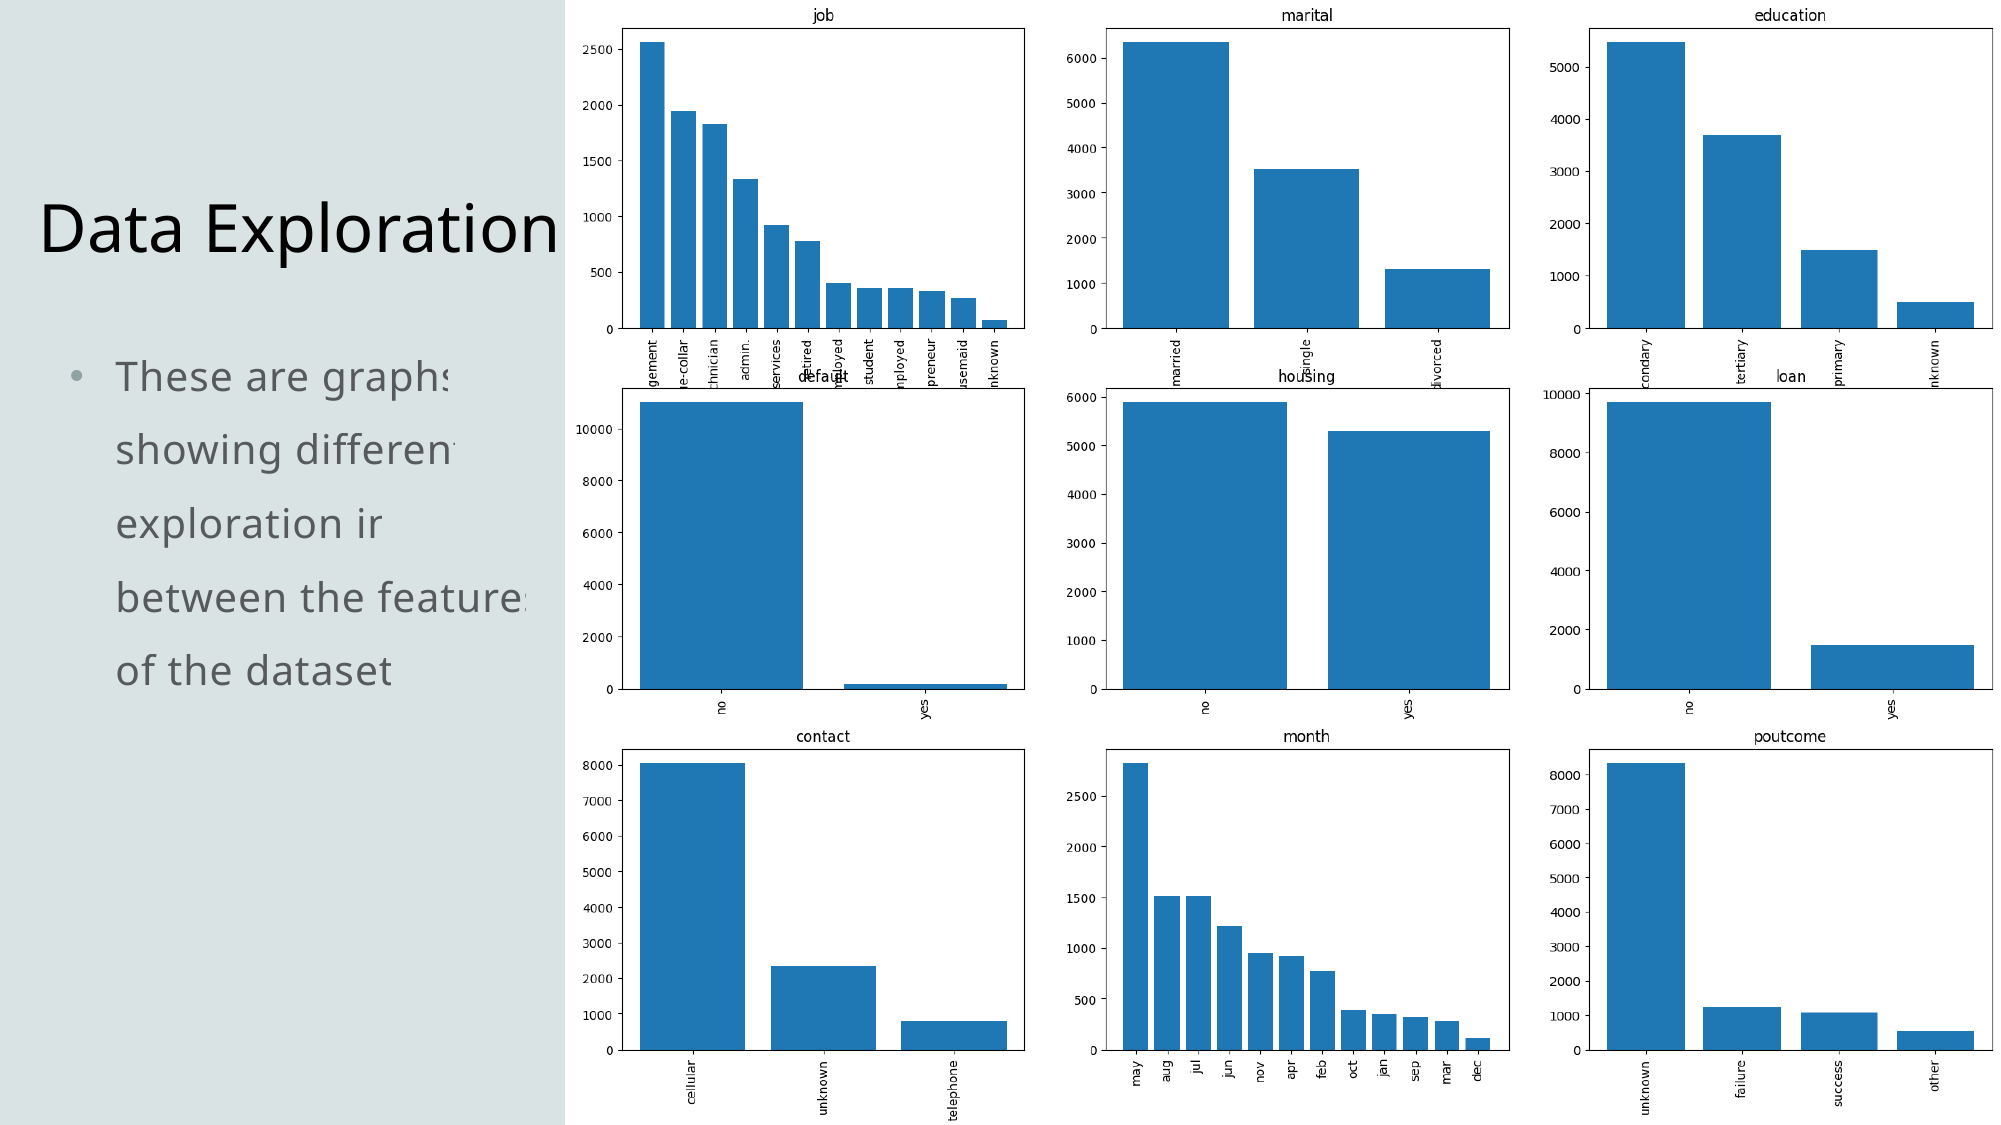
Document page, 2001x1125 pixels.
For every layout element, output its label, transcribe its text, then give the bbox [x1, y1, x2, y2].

text_box [0, 0, 565, 1125]
list These are graphs showing different exploration in between the features of the dataset. [54, 318, 565, 725]
picture [565, 0, 2000, 1125]
title Data Exploration [20, 11, 565, 274]
